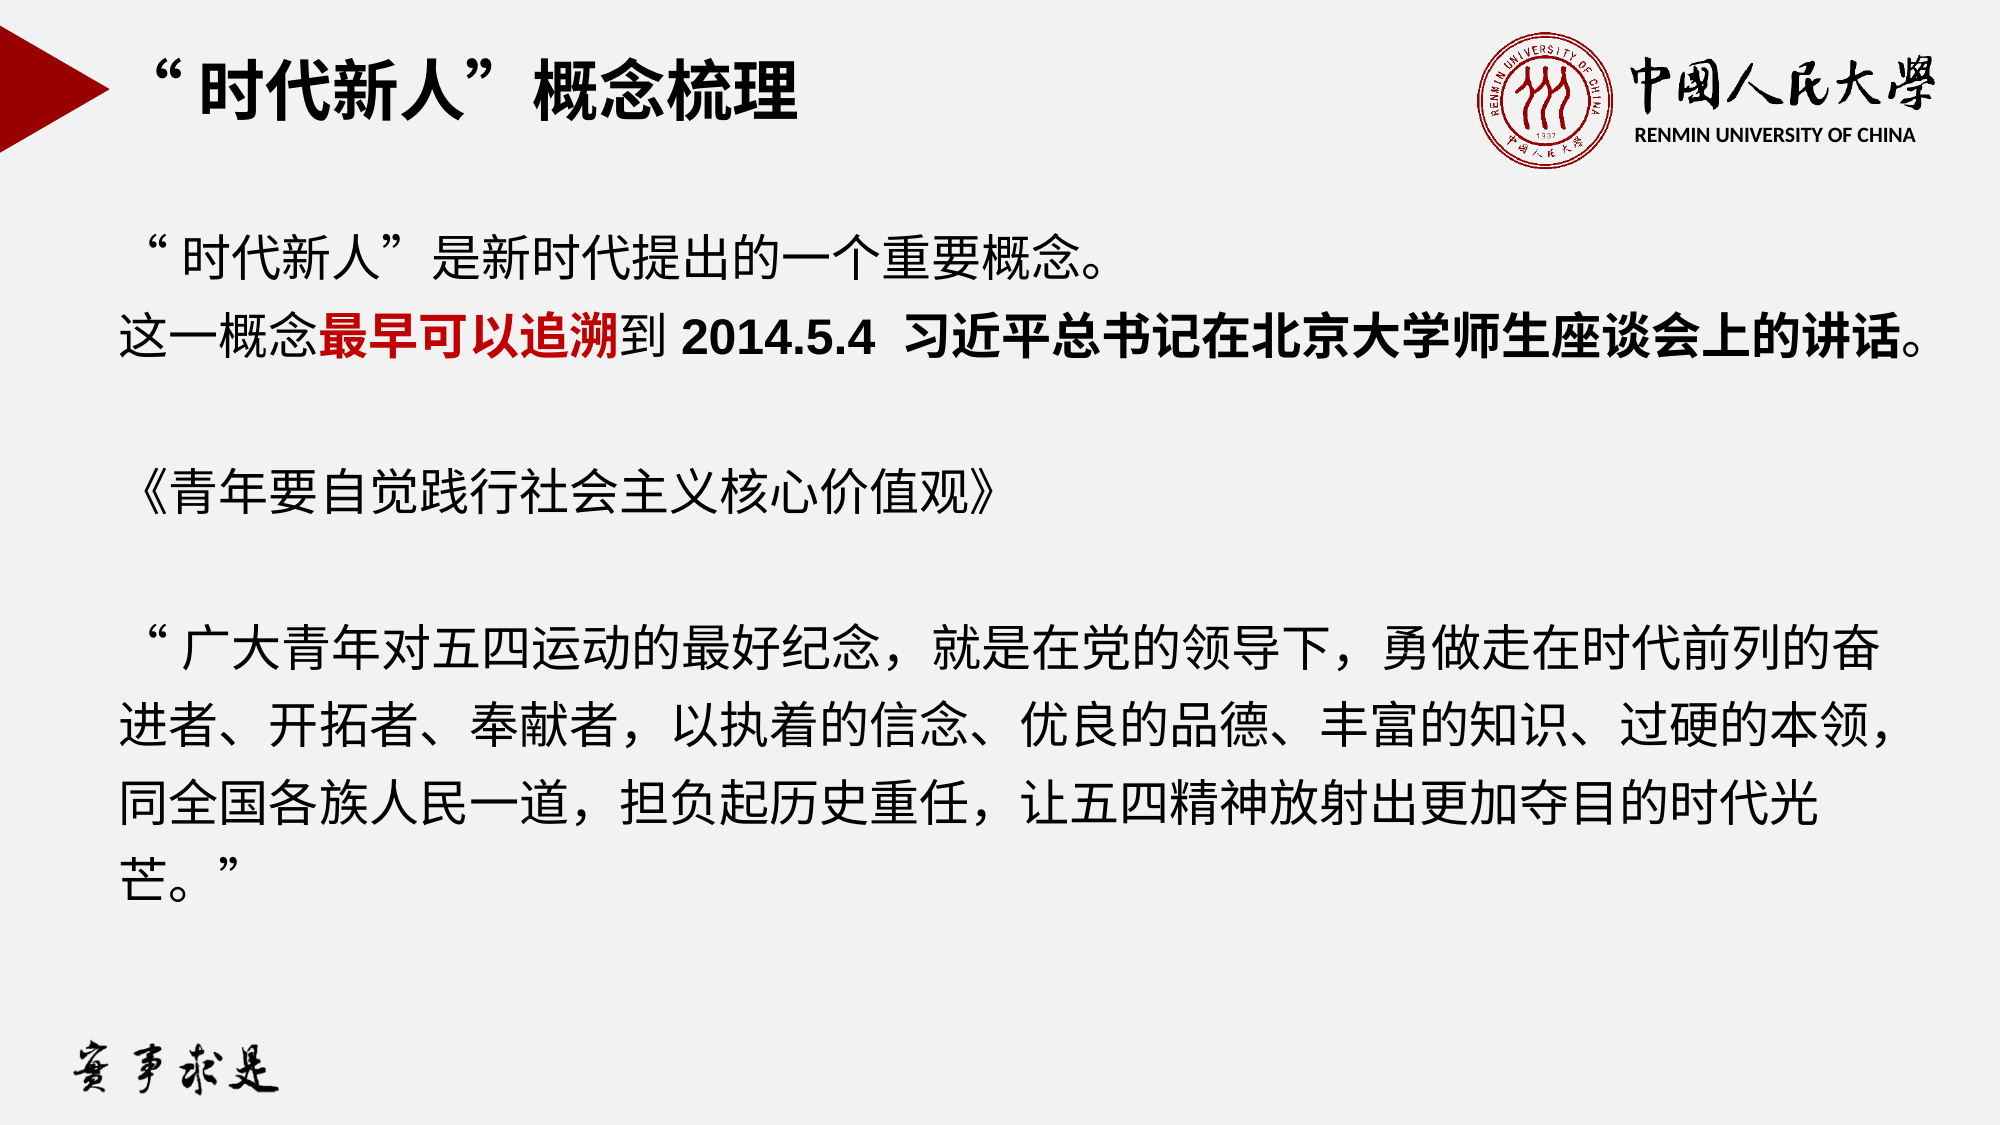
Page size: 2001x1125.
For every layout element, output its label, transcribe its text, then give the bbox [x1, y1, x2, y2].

text_box “时代新人”是新时代提出的一个重要概念。 这一概念最早可以追溯到2014.5.4 习近平总书记在北京大学师生座谈会上的讲话。 《青年要自觉践行社会主义核心价值观》 “广大青年对五四运动的最好纪念，就是在党的领导下，勇做走在时代前列的奋进者、开拓者、奉献者，以执着的信念、优良的品德、丰富的知识、过硬的本领，同全国各族人民一道，担负起历史重任，让五四精神放射出更加夺目的时代光芒。” [104, 200, 1938, 918]
text_box [0, 25, 110, 153]
text_box “时代新人”概念梳理 [96, 38, 820, 139]
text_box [1477, 32, 1949, 169]
picture [51, 1033, 302, 1100]
